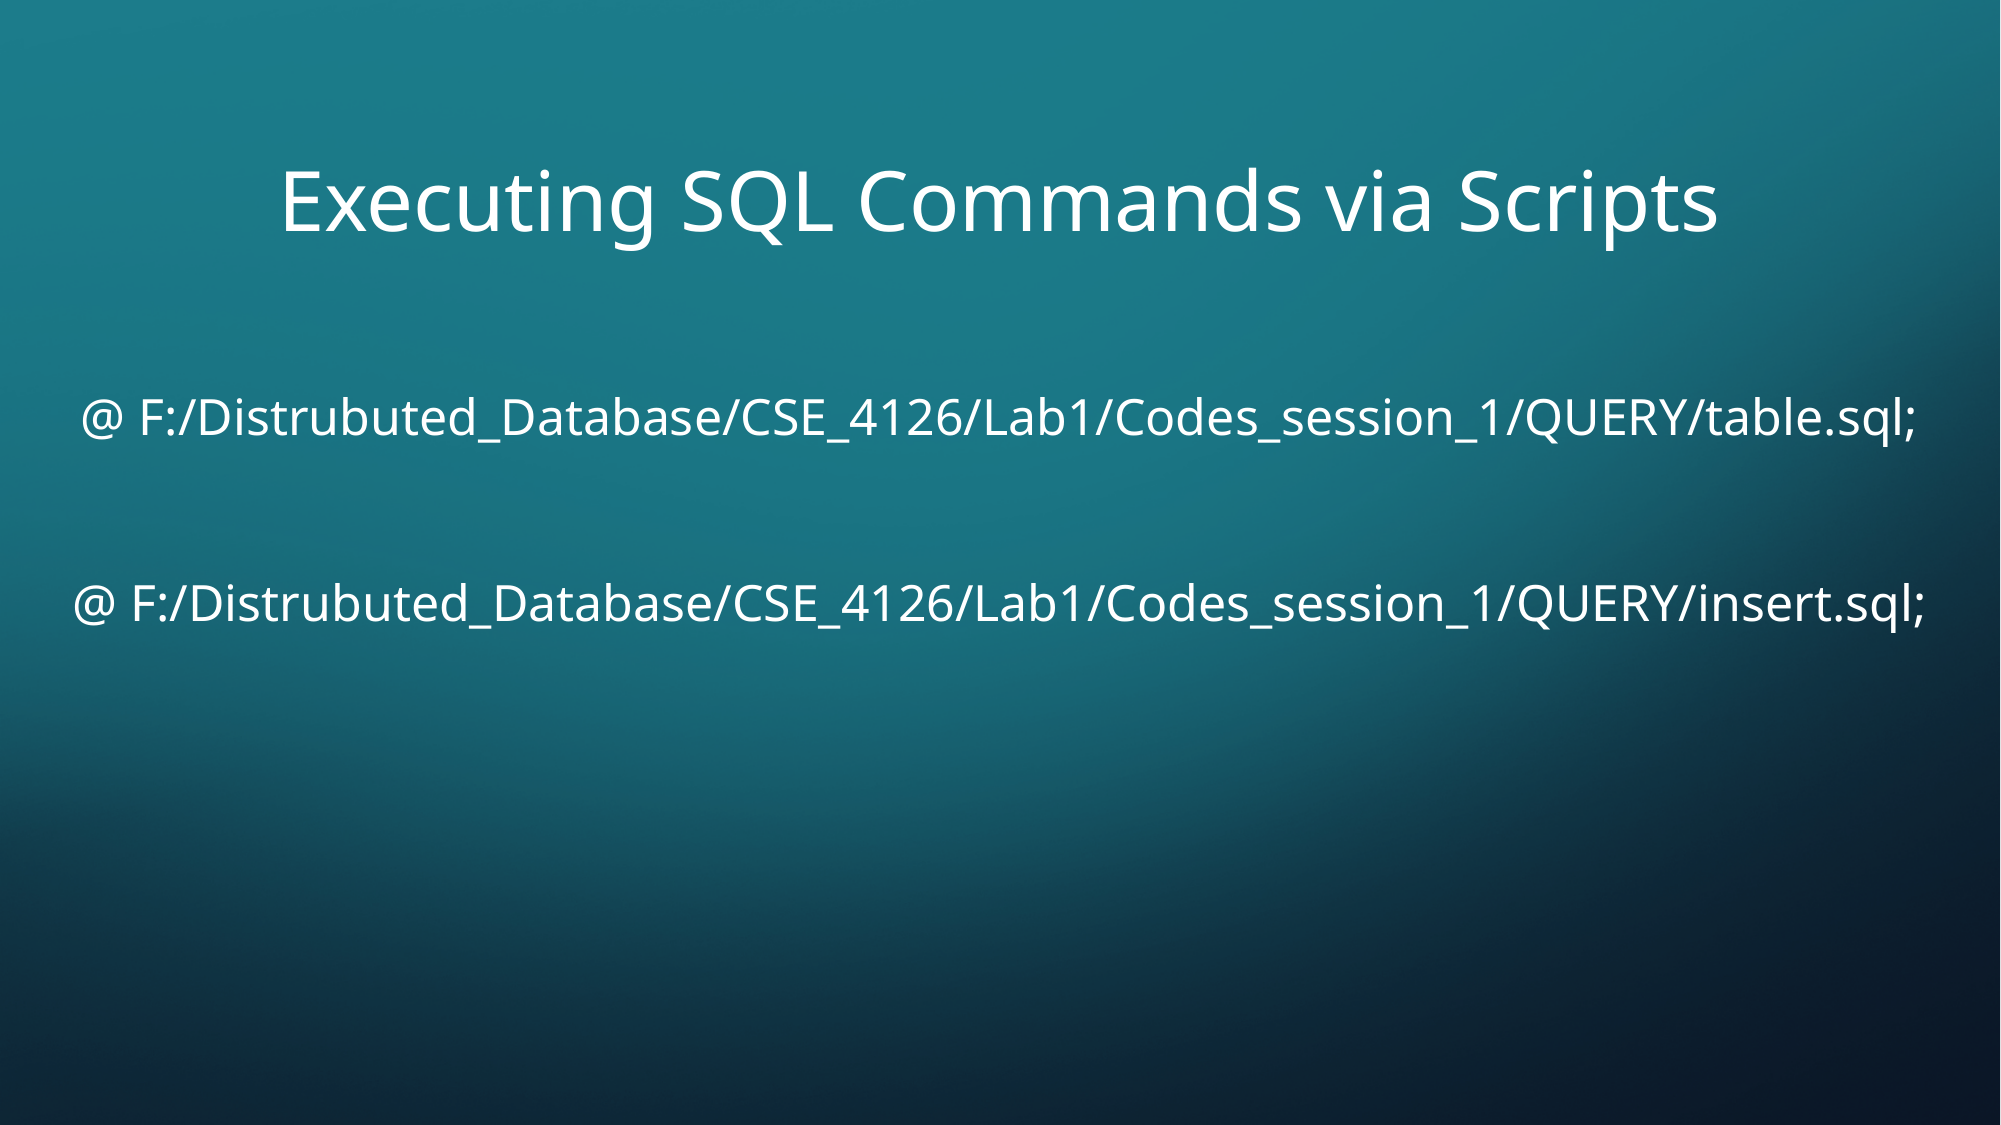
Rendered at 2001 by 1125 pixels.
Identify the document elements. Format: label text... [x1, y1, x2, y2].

list Executing SQL Commands via Scripts @ F:/Distrubuted_Database/CSE_4126/Lab1/Codes_session_1/QUERY/table.sql; @ F:/Distrubuted_Database/CSE_4126/Lab1/Codes_session_1/QUERY/insert.sql; [0, 0, 2000, 1125]
